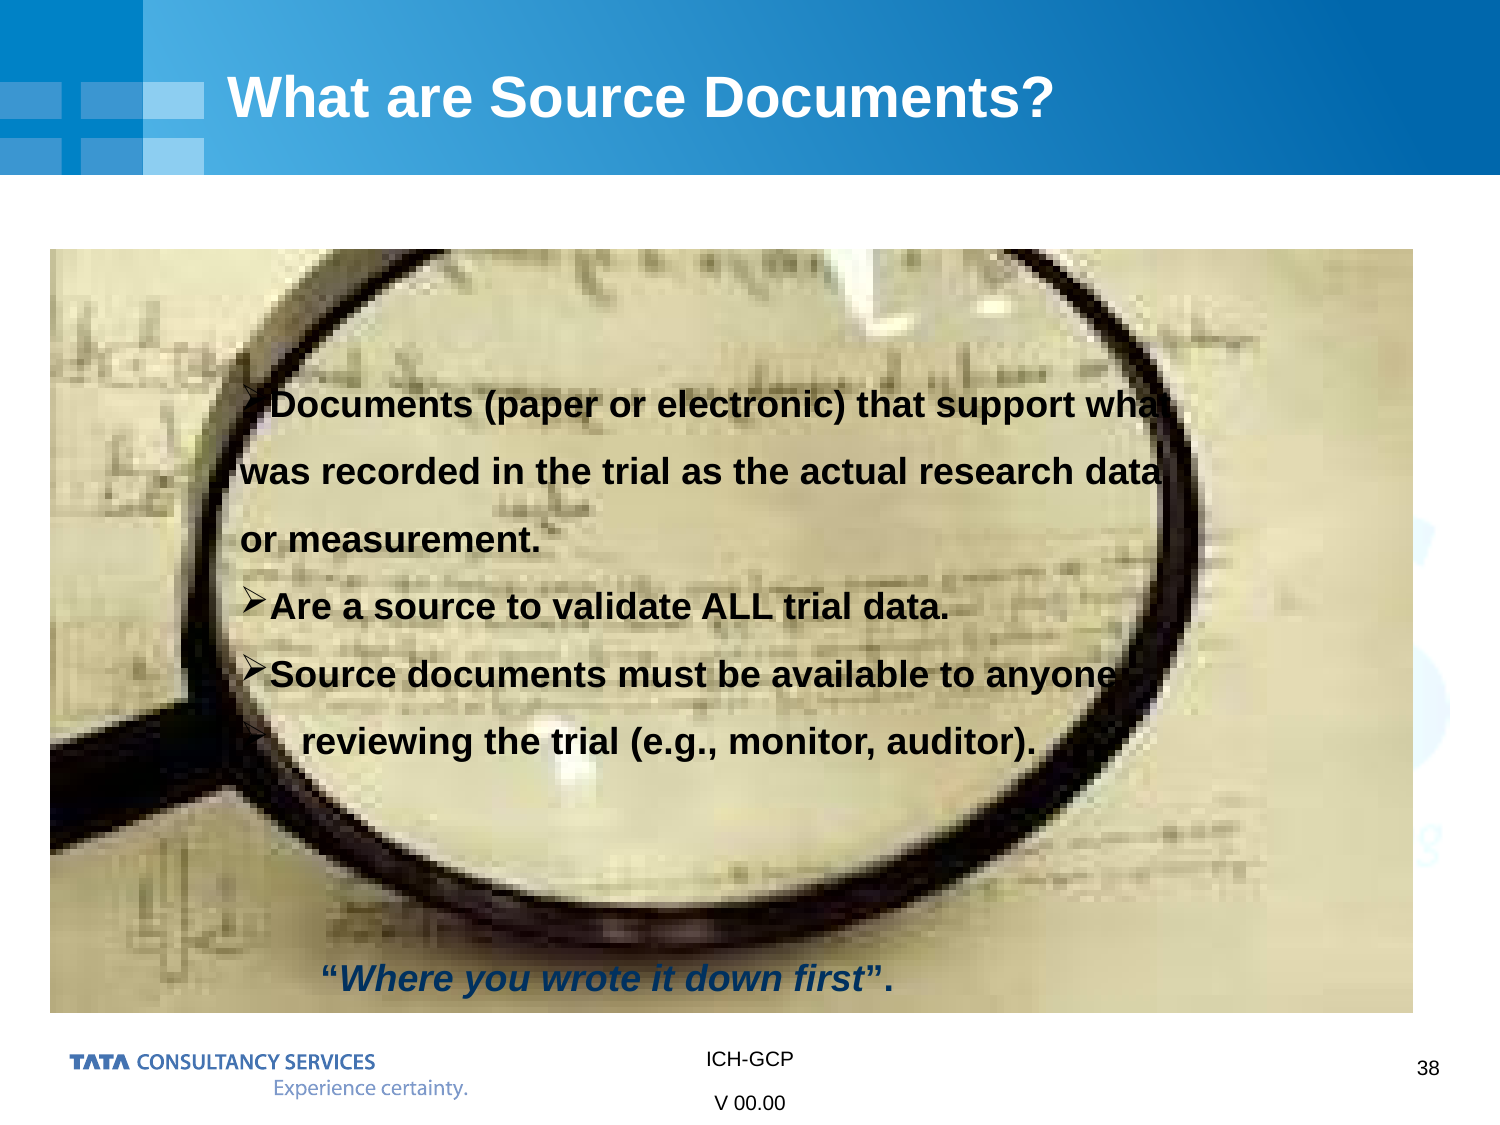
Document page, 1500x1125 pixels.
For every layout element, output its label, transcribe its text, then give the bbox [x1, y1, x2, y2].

picture [49, 249, 1413, 1013]
title What are Source Documents? [212, 54, 1450, 135]
